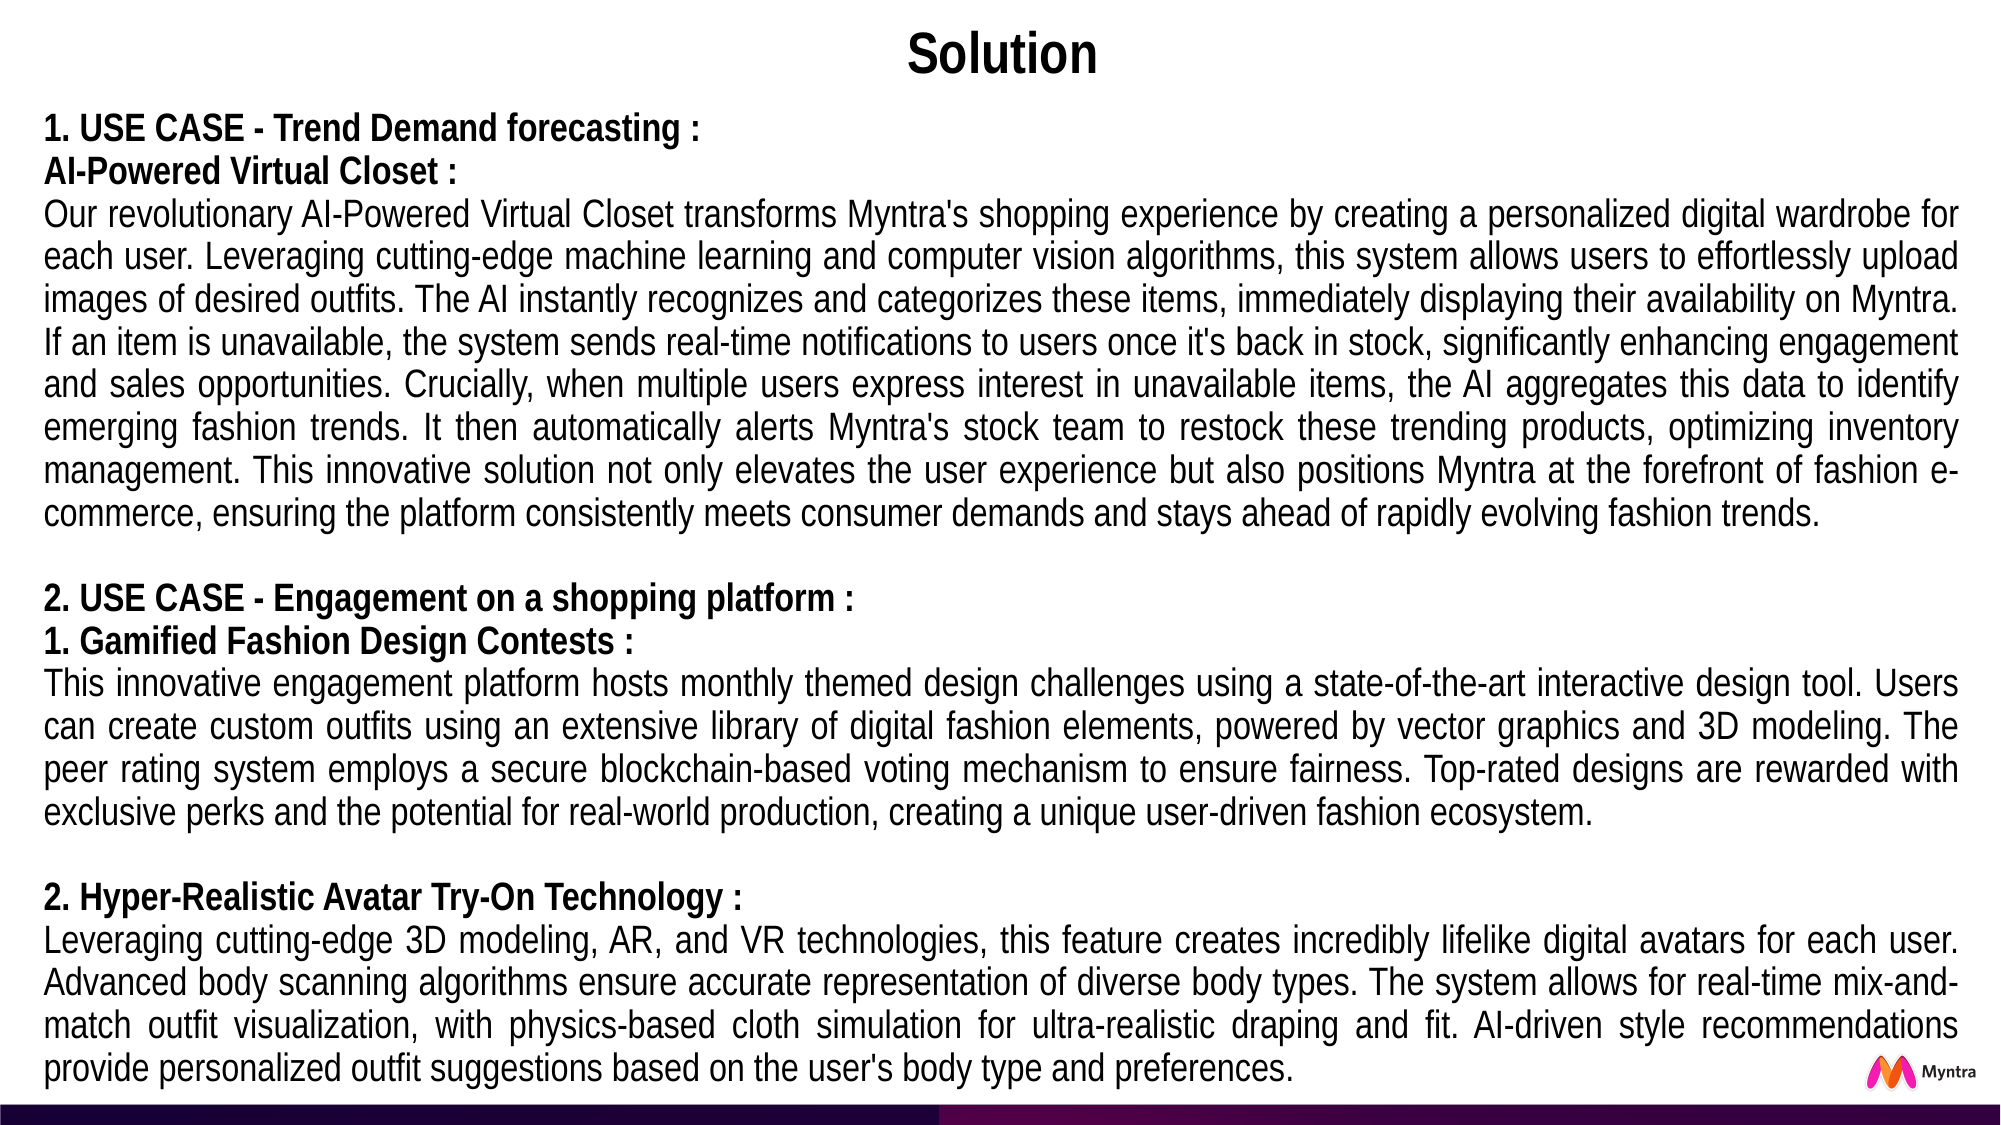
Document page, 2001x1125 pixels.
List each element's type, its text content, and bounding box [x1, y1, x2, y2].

text_box 1. USE CASE - Trend Demand forecasting : AI-Powered Virtual Closet : Our revolutionary AI-Powered Virtual Closet transforms Myntra's shopping experience by creating a personalized digital wardrobe for each user. Leveraging cutting-edge machine learning and computer vision algorithms, this system allows users to effortlessly upload images of desired outfits. The AI instantly recognizes and categorizes these items, immediately displaying their availability on Myntra. If an item is unavailable, the system sends real-time notifications to users once it's back in stock, significantly enhancing engagement and sales opportunities. Crucially, when multiple users express interest in unavailable items, the AI aggregates this data to identify emerging fashion trends. It then automatically alerts Myntra's stock team to restock these trending products, optimizing inventory management. This innovative solution not only elevates the user experience but also positions Myntra at the forefront of fashion e-commerce, ensuring the platform consistently meets consumer demands and stays ahead of rapidly evolving fashion trends. 2. USE CASE - Engagement on a shopping platform : 1. Gamified Fashion Design Contests : This innovative engagement platform hosts monthly themed design challenges using a state-of-the-art interactive design tool. Users can create custom outfits using an extensive library of digital fashion elements, powered by vector graphics and 3D modeling. The peer rating system employs a secure blockchain-based voting mechanism to ensure fairness. Top-rated designs are rewarded with exclusive perks and the potential for real-world production, creating a unique user-driven fashion ecosystem. 2. Hyper-Realistic Avatar Try-On Technology : Leveraging cutting-edge 3D modeling, AR, and VR technologies, this feature creates incredibly lifelike digital avatars for each user. Advanced body scanning algorithms ensure accurate representation of diverse body types. The system allows for real-time mix-and-match outfit visualization, with physics-based cloth simulation for ultra-realistic draping and fit. AI-driven style recommendations provide personalized outfit suggestions based on the user's body type and preferences. [28, 140, 1978, 1057]
title Solution [28, 8, 1978, 103]
picture [0, 0, 2001, 1125]
